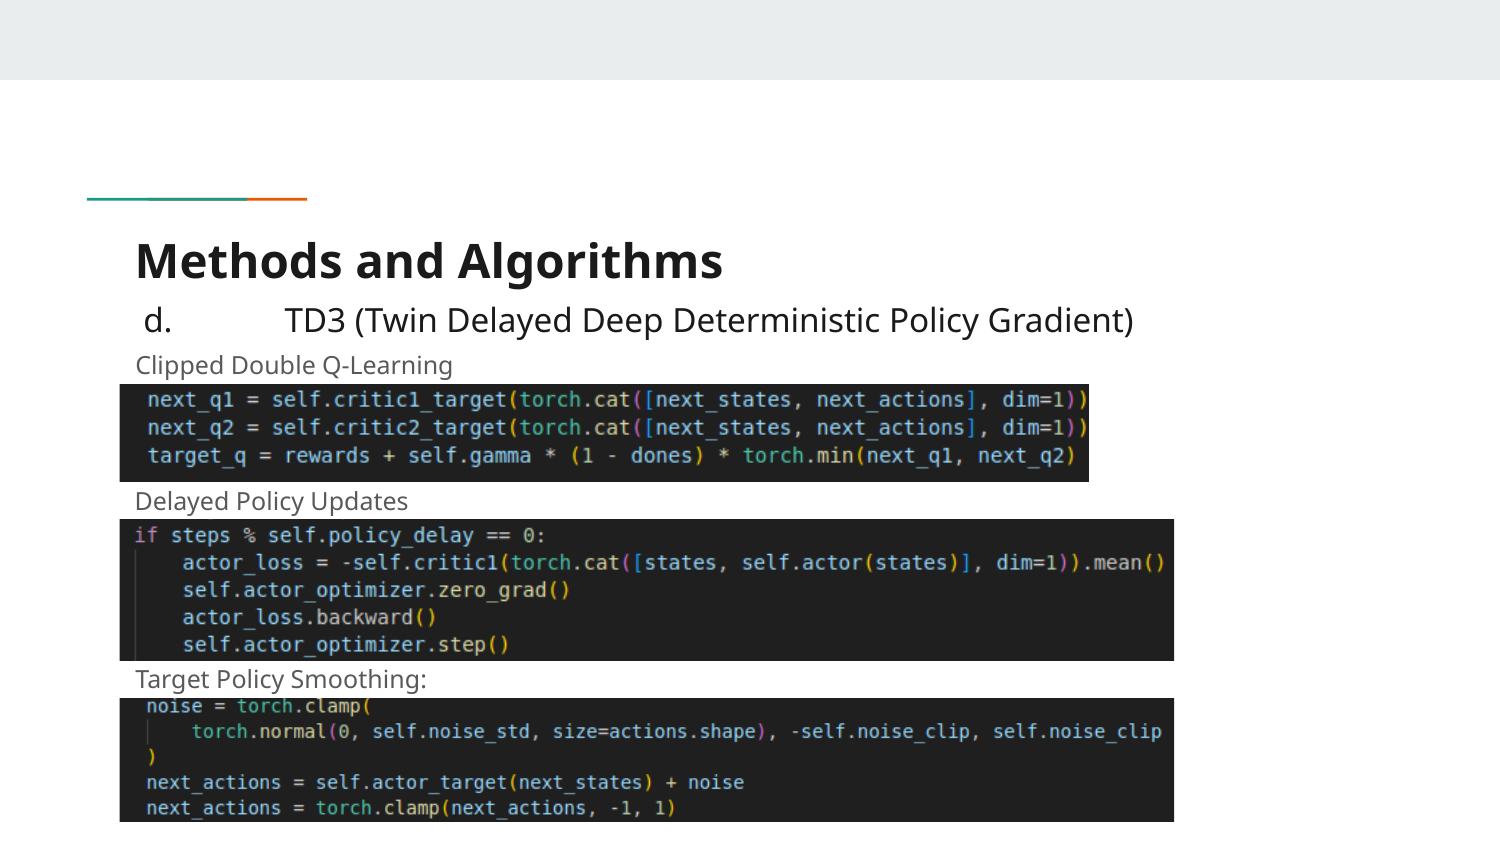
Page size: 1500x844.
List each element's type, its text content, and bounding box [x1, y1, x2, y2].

text_box Delayed Policy Updates [119, 470, 1175, 518]
picture [119, 519, 1175, 661]
title Methods and Algorithms [119, 216, 1381, 284]
text_box Clipped Double Q-Learning [120, 334, 1176, 395]
title d. TD3 (Twin Delayed Deep Deterministic Policy Gradient) [119, 284, 1381, 372]
text_box Target Policy Smoothing: [120, 667, 1176, 698]
picture [119, 697, 1175, 823]
picture [119, 384, 1090, 483]
